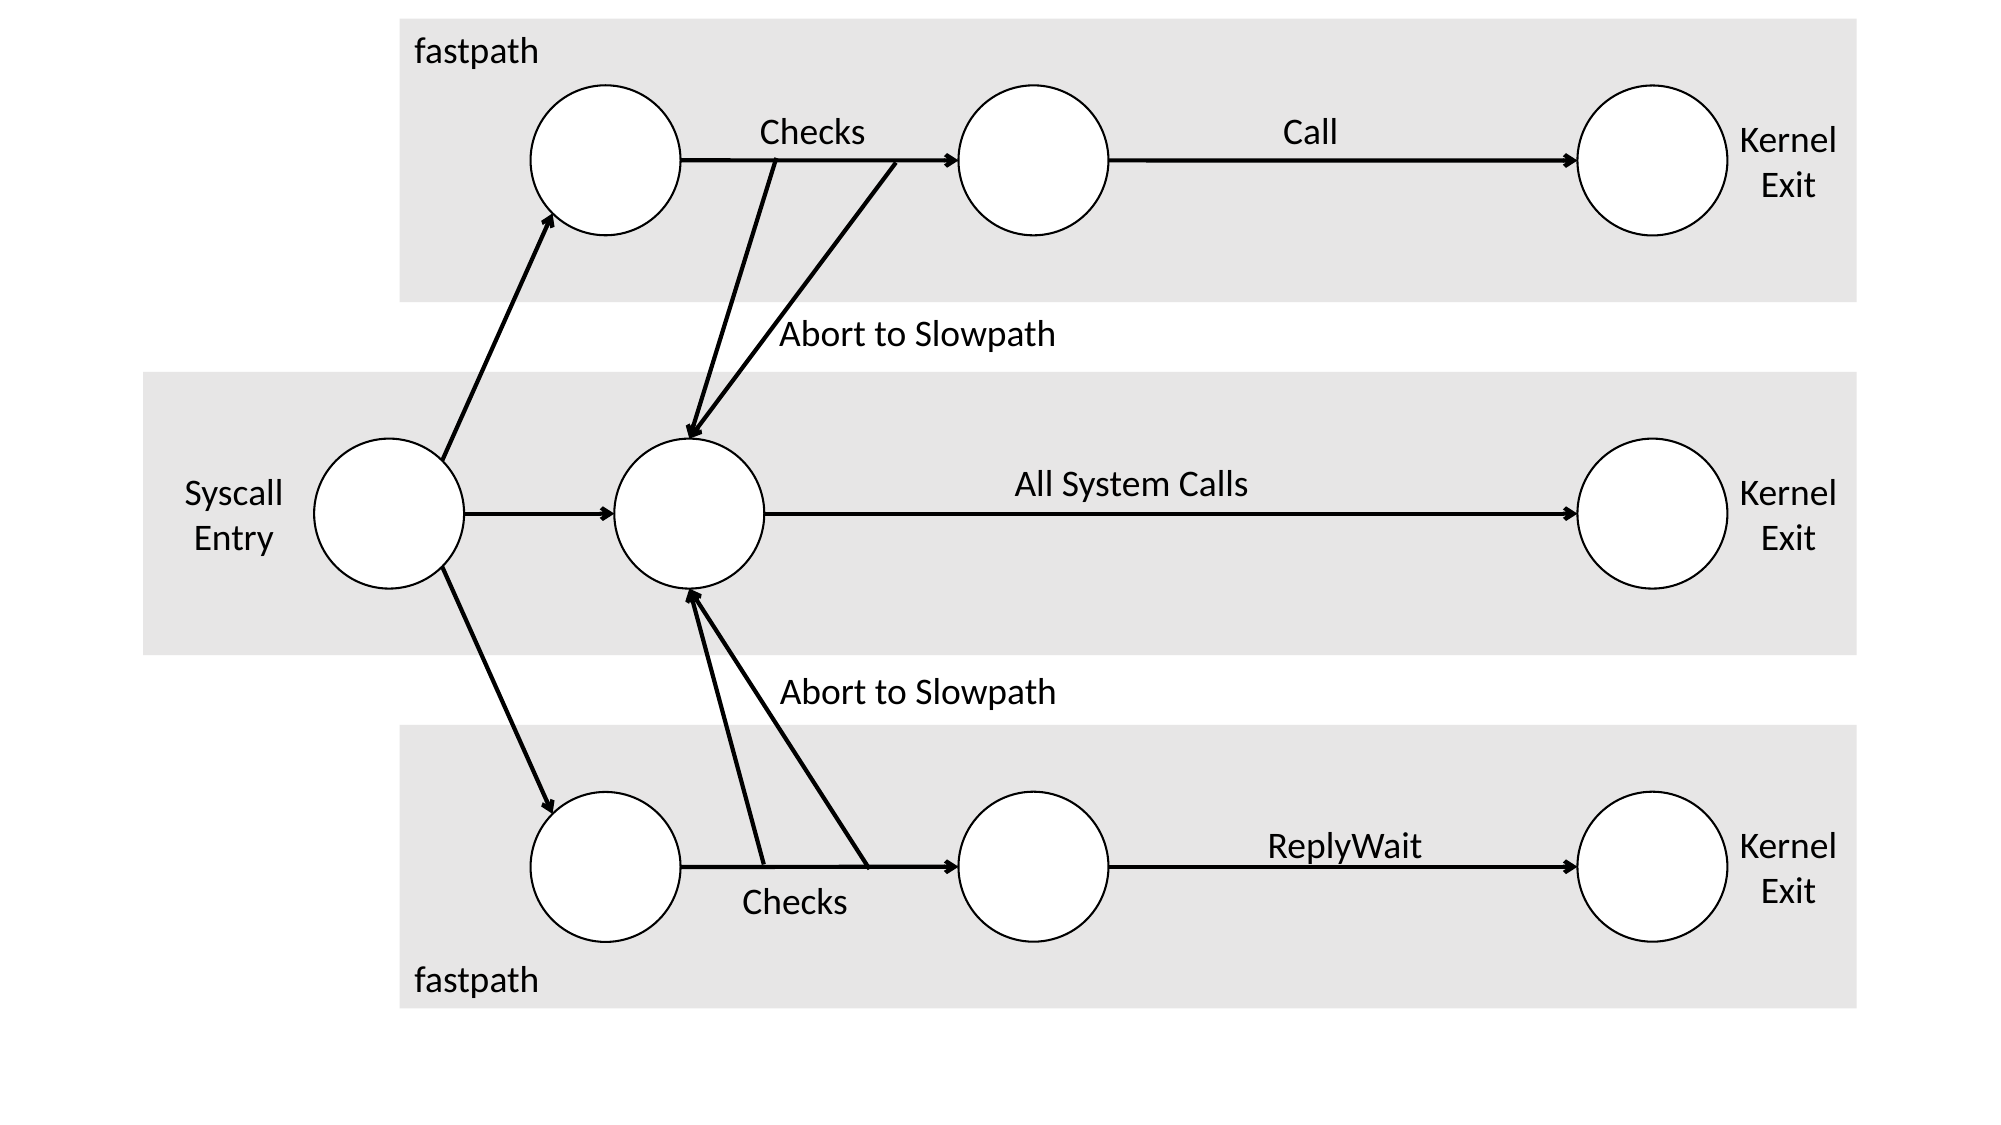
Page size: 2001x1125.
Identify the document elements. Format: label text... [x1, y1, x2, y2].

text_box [441, 212, 554, 462]
text_box Kernel Exit [1674, 460, 1903, 566]
text_box fastpath [399, 948, 565, 1008]
text_box Syscall Entry [119, 460, 334, 566]
text_box [957, 790, 1110, 943]
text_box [441, 566, 554, 815]
text_box [957, 84, 1110, 237]
text_box [1576, 790, 1708, 943]
text_box ReplyWait [1253, 868, 1456, 874]
text_box Call [1268, 100, 1365, 159]
text_box All System Calls [999, 451, 1269, 512]
text_box Abort to Slowpath [897, 302, 1084, 362]
text_box Kernel Exit [1674, 813, 1903, 919]
text_box [142, 371, 441, 460]
text_box [1576, 84, 1708, 237]
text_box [688, 161, 897, 440]
text_box Checks [745, 100, 888, 159]
text_box [142, 566, 441, 656]
text_box [399, 18, 1858, 303]
text_box Abort to Slowpath [870, 659, 1085, 720]
text_box [712, 371, 1858, 512]
text_box [313, 437, 466, 590]
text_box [688, 157, 777, 161]
text_box [399, 724, 1858, 1009]
text_box [446, 516, 688, 656]
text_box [688, 588, 870, 870]
text_box [1576, 437, 1708, 590]
text_box [613, 437, 766, 590]
text_box ReplyWait [1253, 813, 1456, 866]
text_box fastpath [399, 18, 565, 79]
text_box [710, 516, 1858, 656]
text_box [529, 84, 682, 237]
text_box [446, 371, 688, 512]
text_box Kernel Exit [1674, 107, 1903, 213]
text_box Checks [727, 870, 870, 929]
text_box [529, 790, 682, 943]
